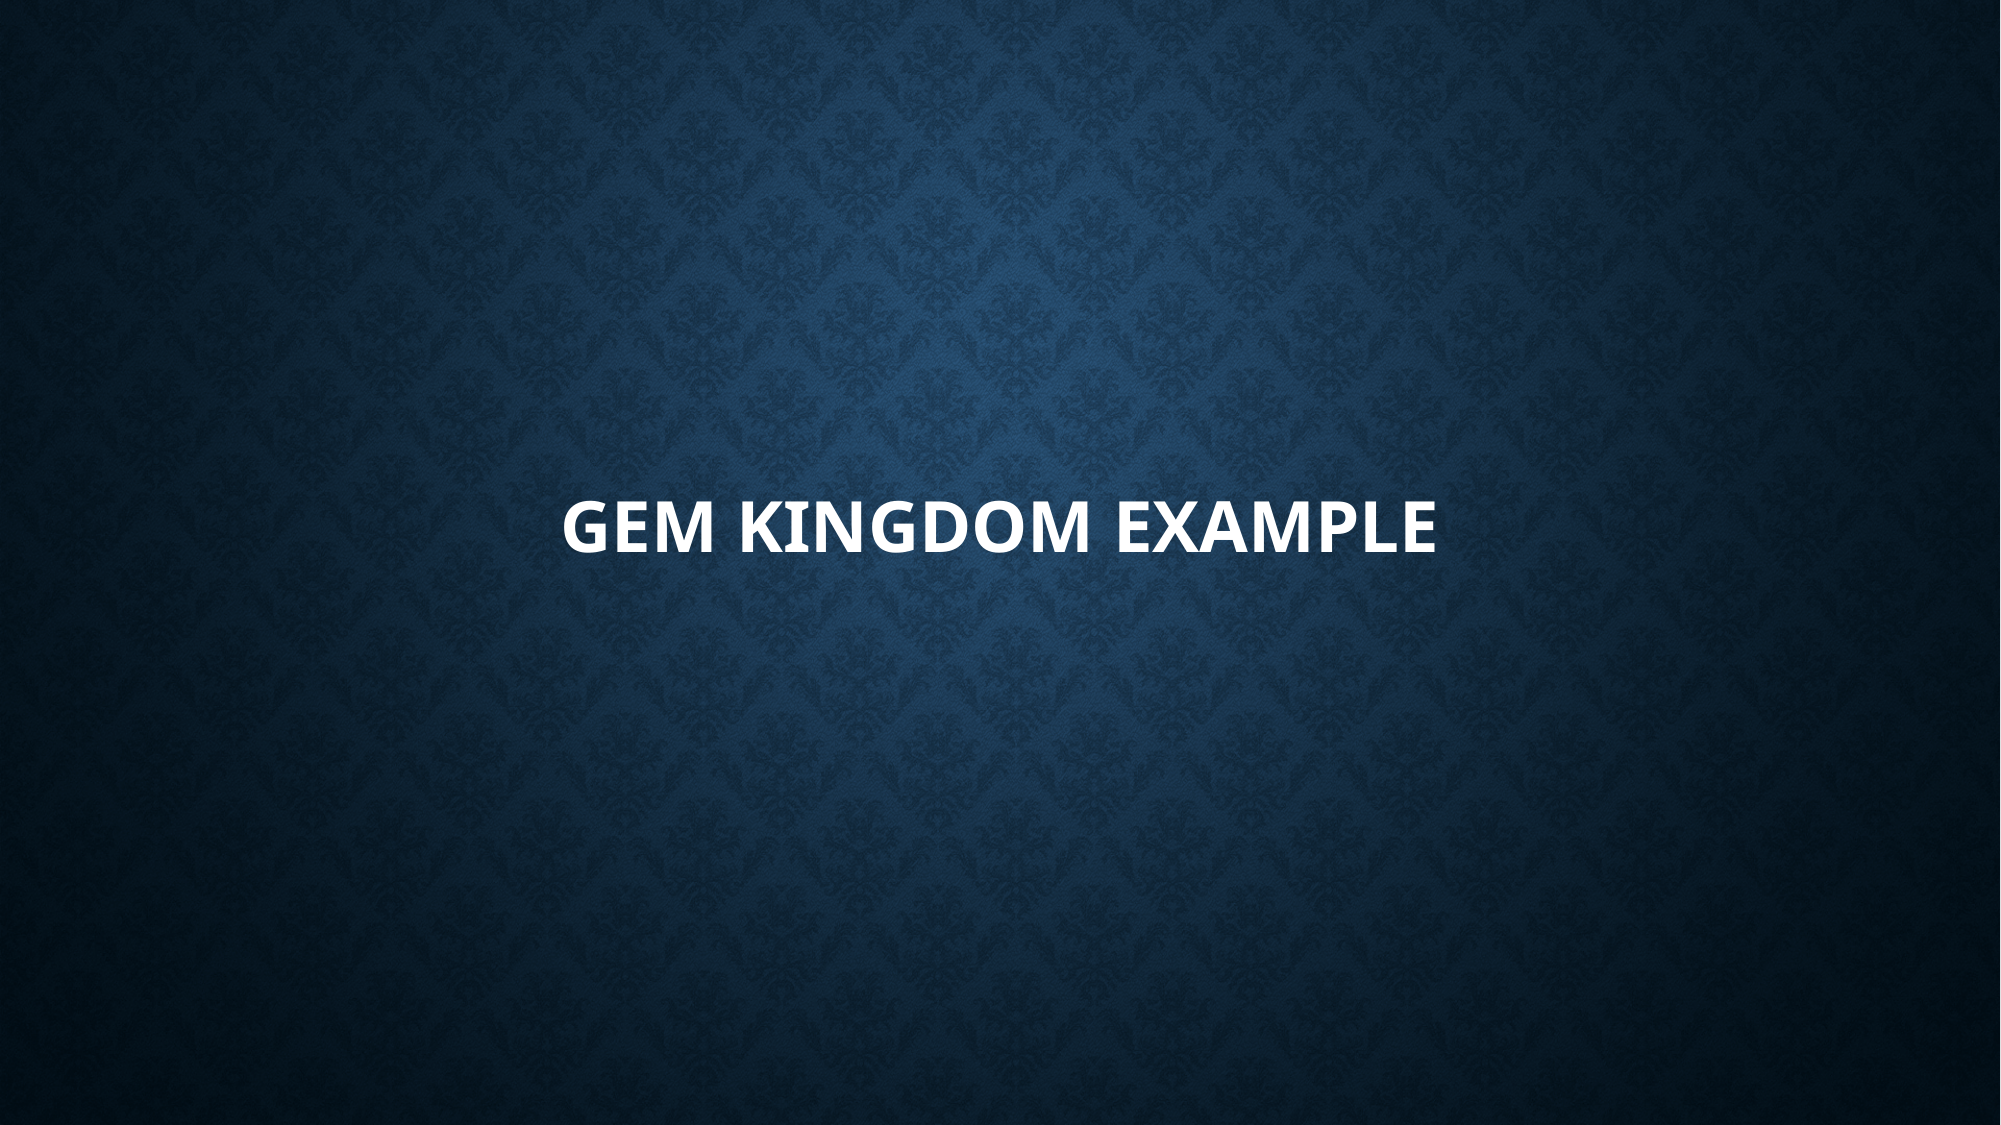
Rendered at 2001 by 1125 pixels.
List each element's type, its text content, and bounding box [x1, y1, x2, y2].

title Gem Kingdom Example [201, 107, 1799, 576]
